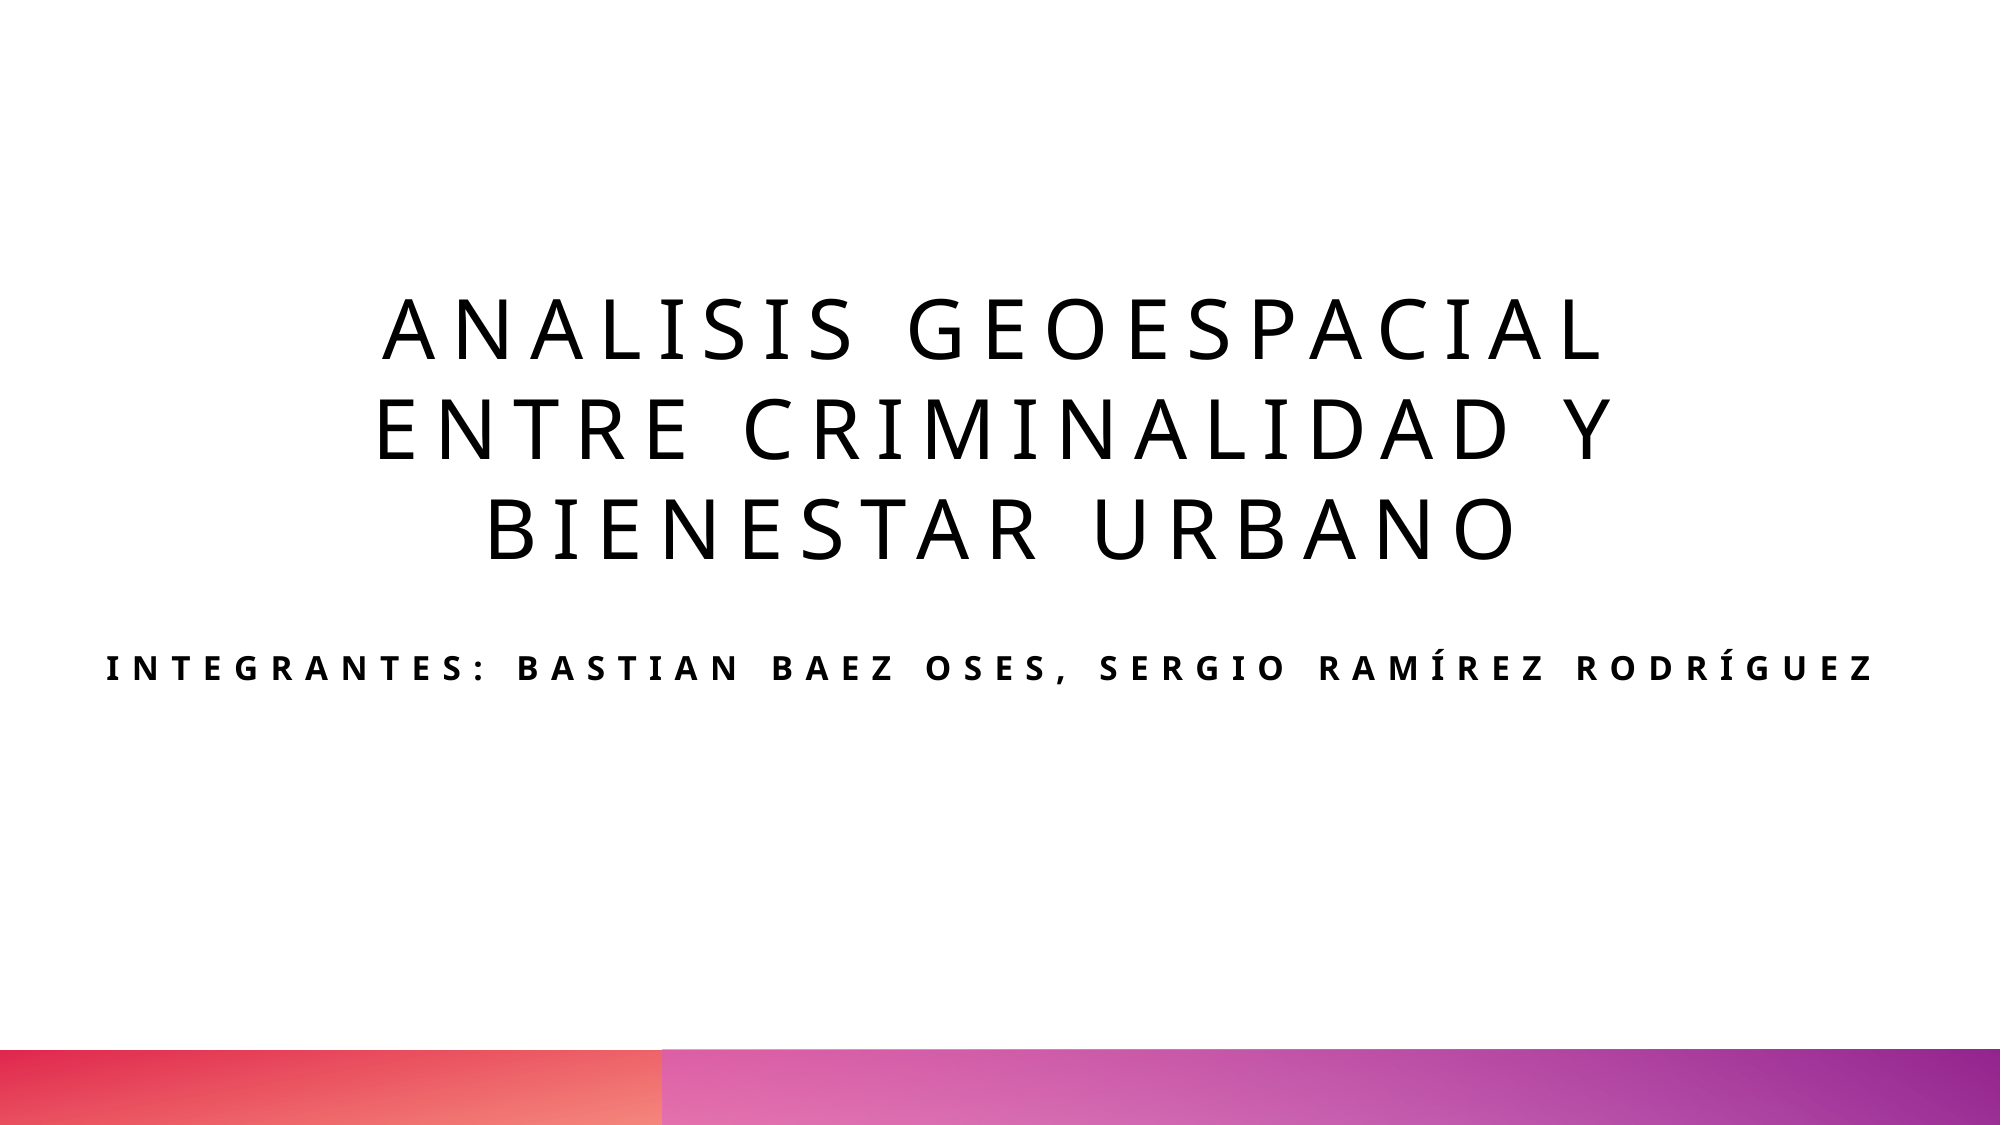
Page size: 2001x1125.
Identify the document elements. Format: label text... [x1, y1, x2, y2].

title Analisis Geoespacial entre Criminalidad y Bienestar Urbano [249, 168, 1750, 576]
subtitle Integrantes: Bastian Baez oses, Sergio Ramírez Rodríguez [48, 627, 1931, 1008]
